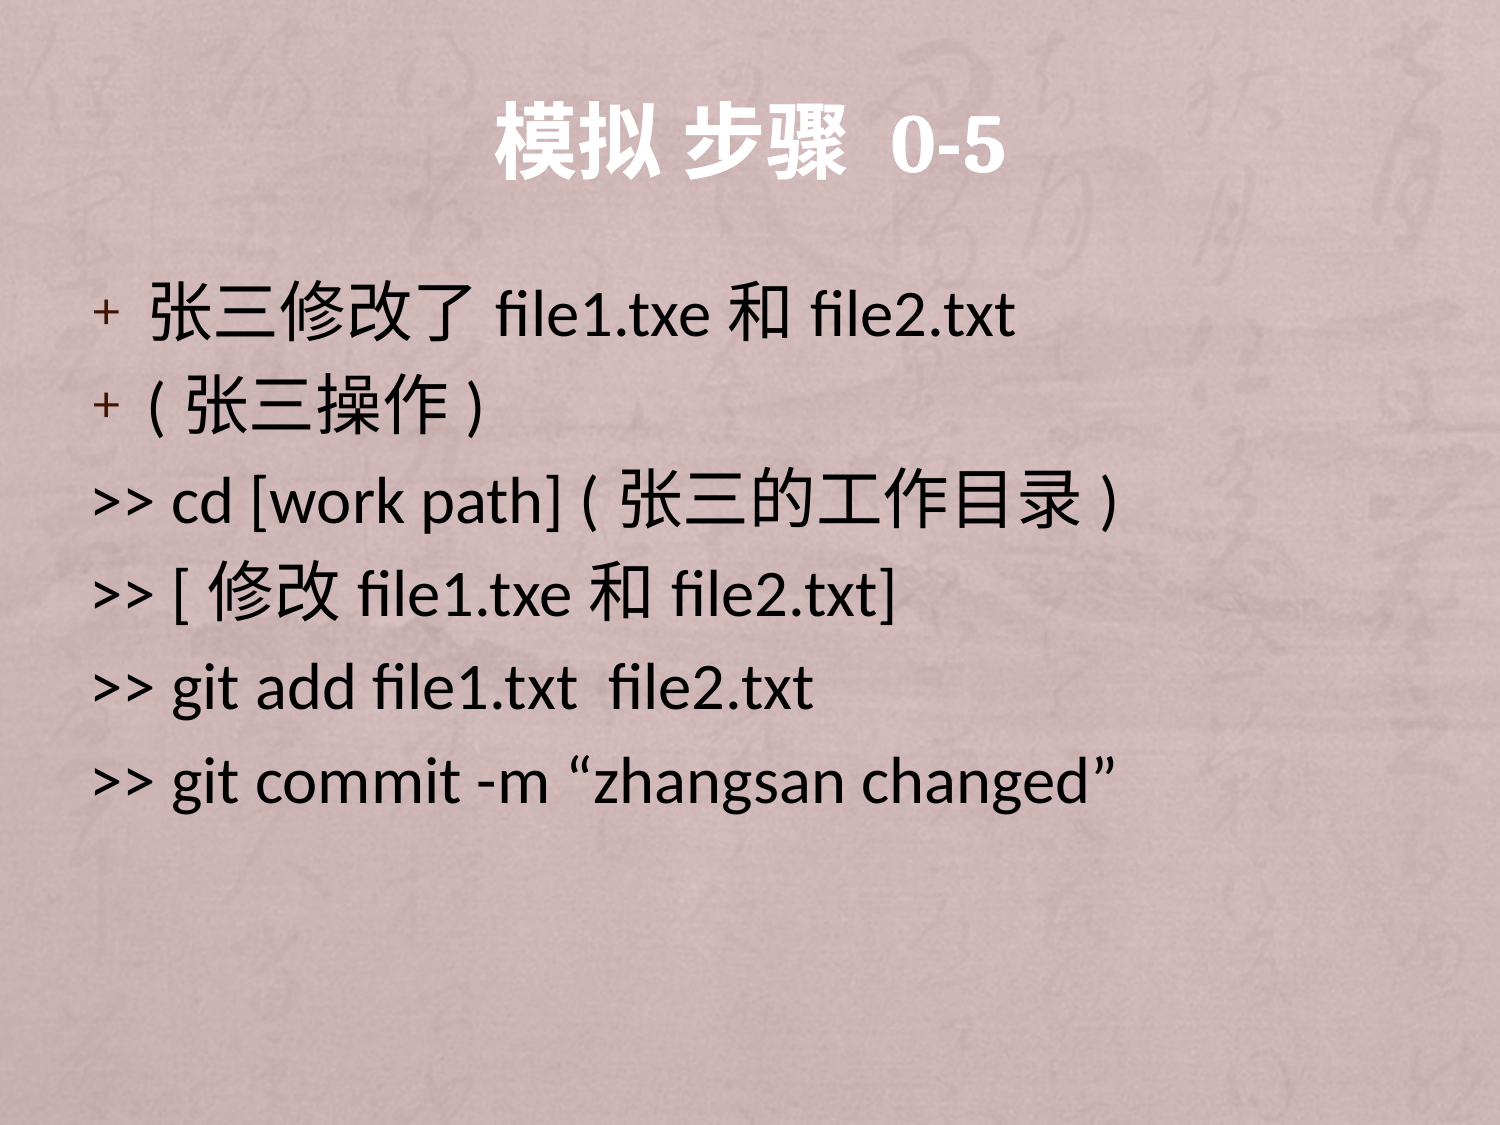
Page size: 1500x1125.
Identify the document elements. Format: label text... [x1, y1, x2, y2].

list 张三修改了file1.txe和file2.txt (张三操作) >> cd [work path] (张三的工作目录) >> [修改file1.txe和file2.txt] >> git add file1.txt file2.txt >> git commit -m “zhangsan changed” [75, 262, 1425, 1038]
title 模拟 步骤 0-5 [75, 45, 1425, 233]
